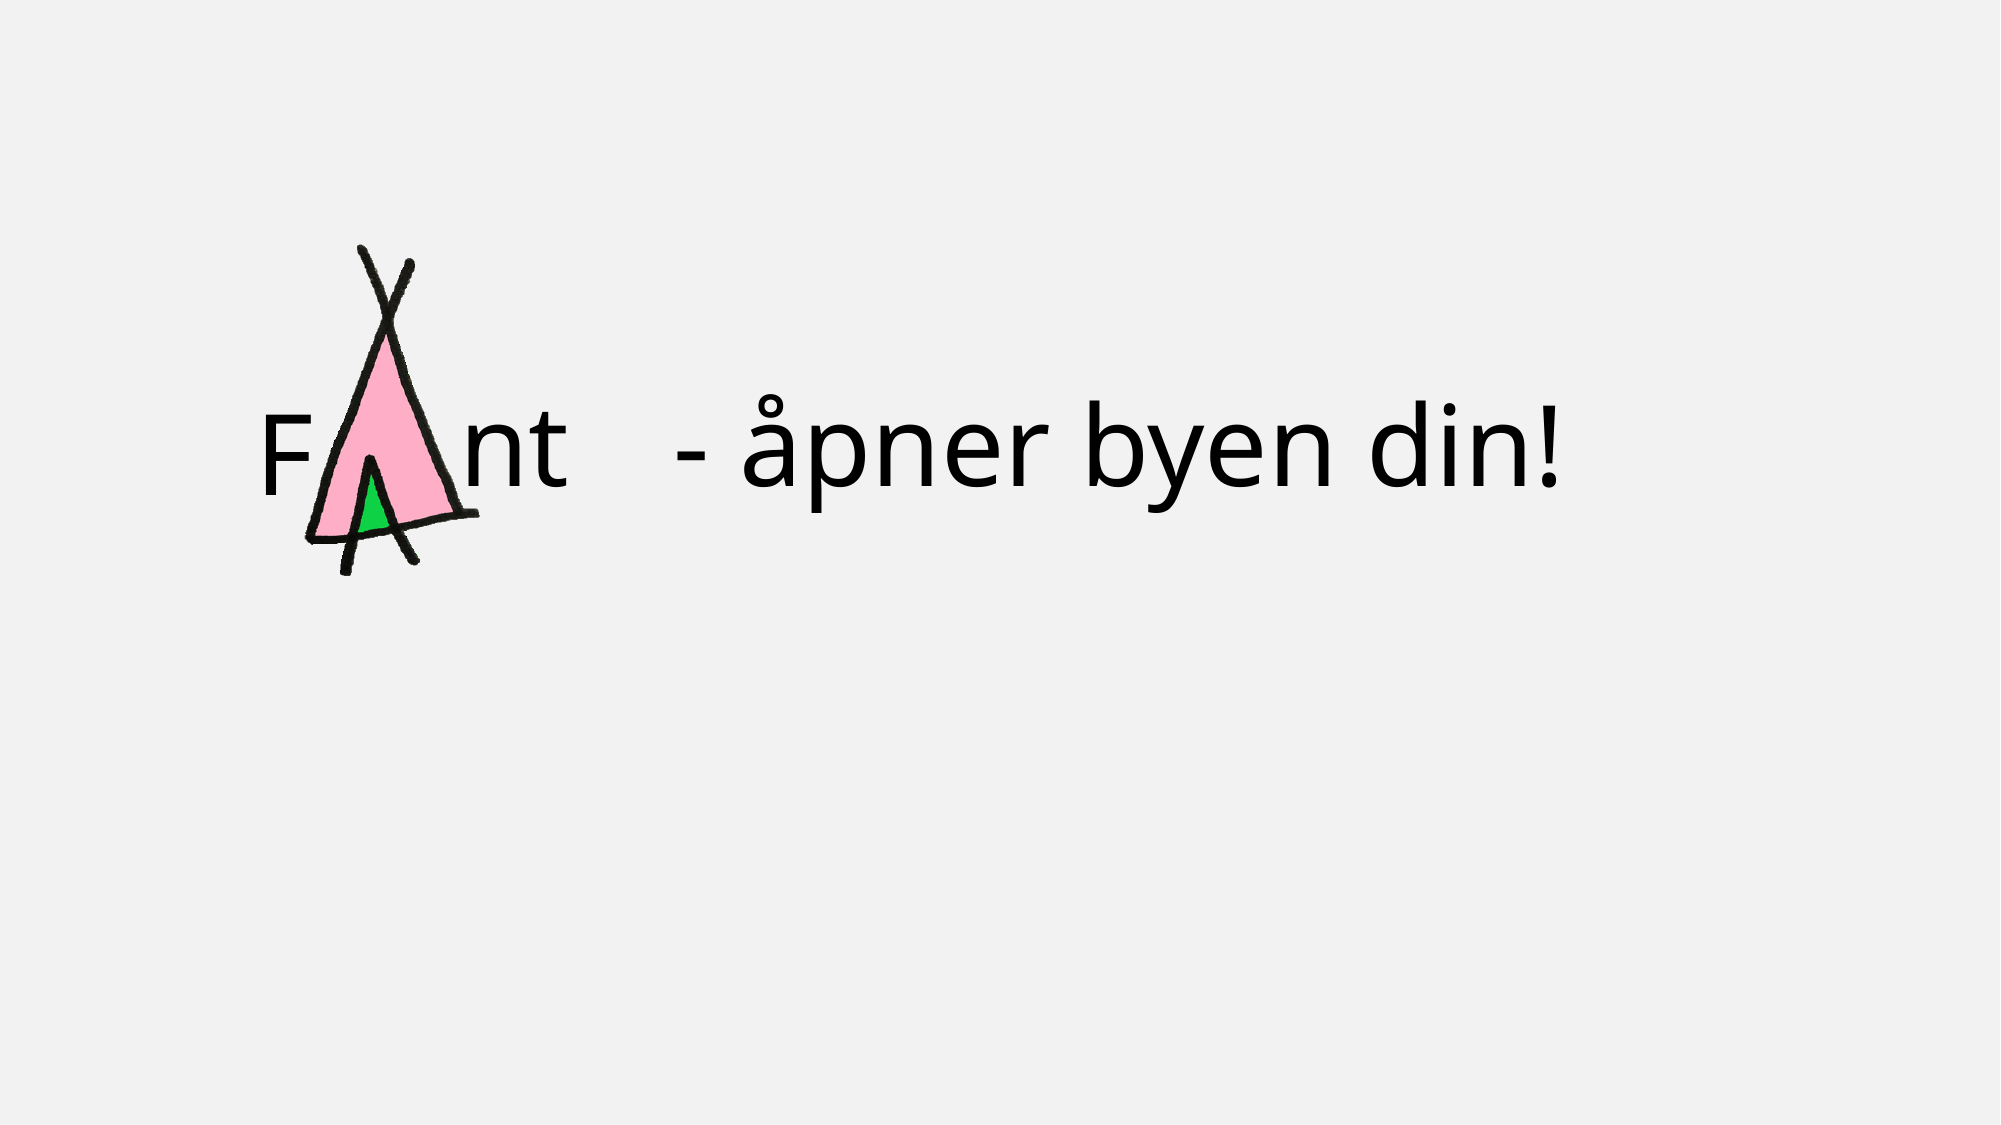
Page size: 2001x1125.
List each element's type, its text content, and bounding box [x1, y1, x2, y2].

picture [298, 224, 484, 605]
text_box nt [484, 367, 740, 517]
text_box F [240, 375, 298, 526]
text_box - åpner byen din! [740, 367, 1729, 517]
